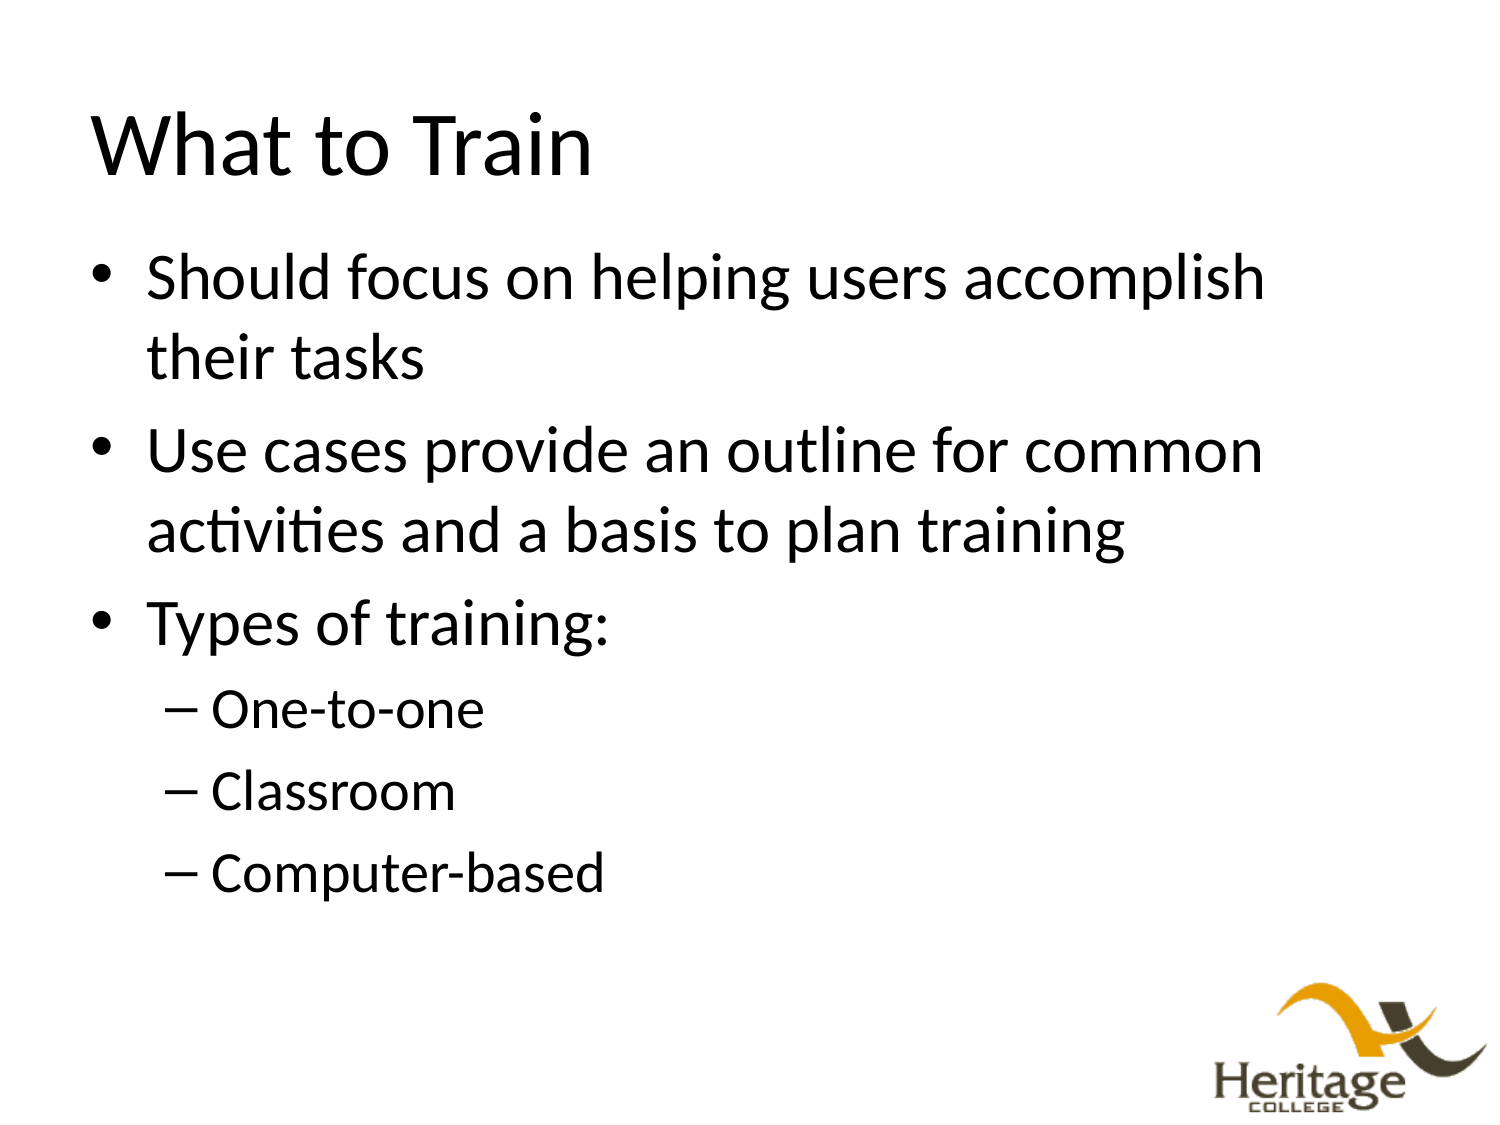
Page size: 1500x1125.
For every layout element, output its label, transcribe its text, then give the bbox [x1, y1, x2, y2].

title What to Train [75, 45, 1425, 224]
picture [1208, 975, 1495, 1119]
list Should focus on helping users accomplish their tasks Use cases provide an outline for common activities and a basis to plan training Types of training: One-to-one Classroom Computer-based [75, 224, 1425, 968]
